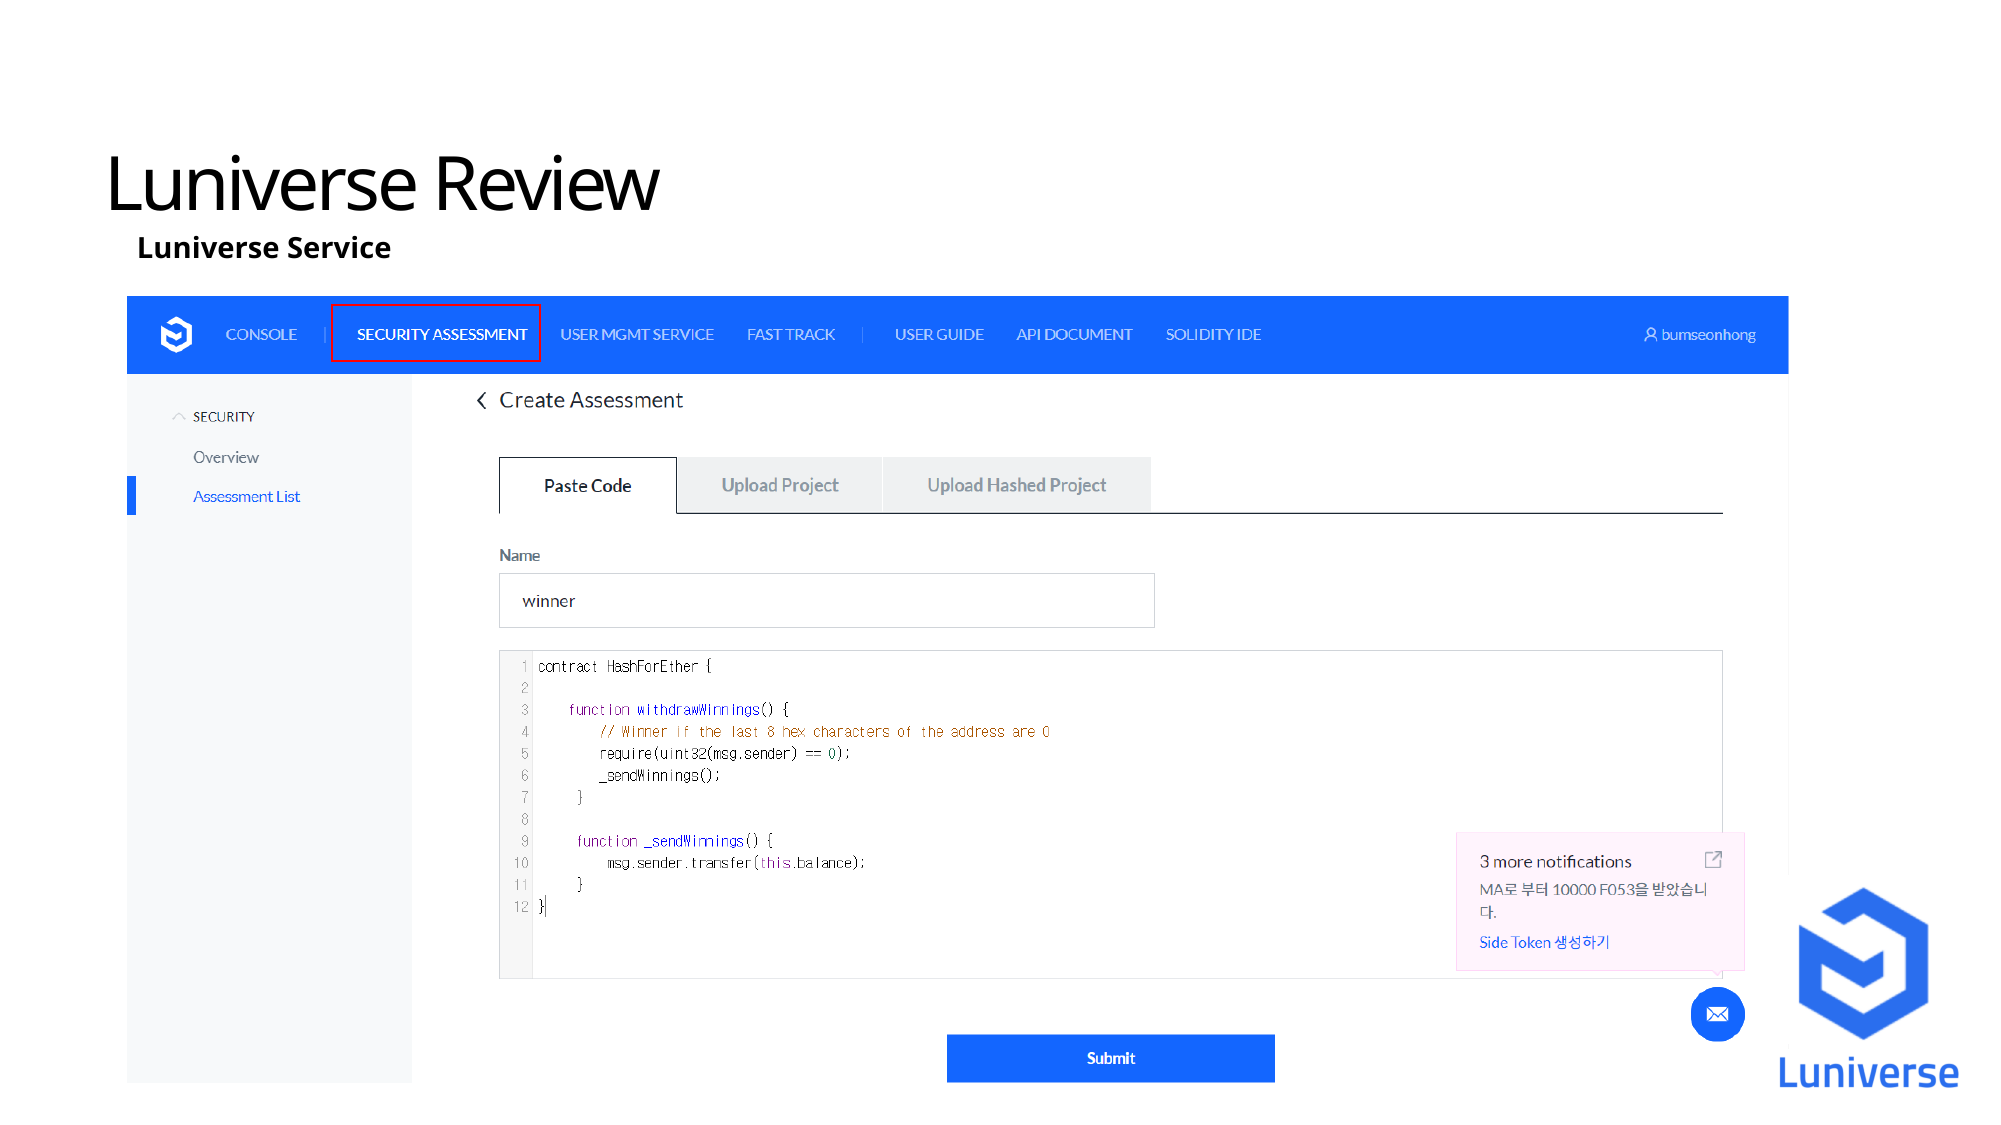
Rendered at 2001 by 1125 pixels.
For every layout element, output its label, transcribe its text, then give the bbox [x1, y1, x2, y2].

text_box Luniverse Review [89, 128, 677, 234]
picture [127, 296, 1789, 1083]
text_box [1762, 875, 1964, 1091]
text_box Luniverse Service [122, 221, 407, 272]
